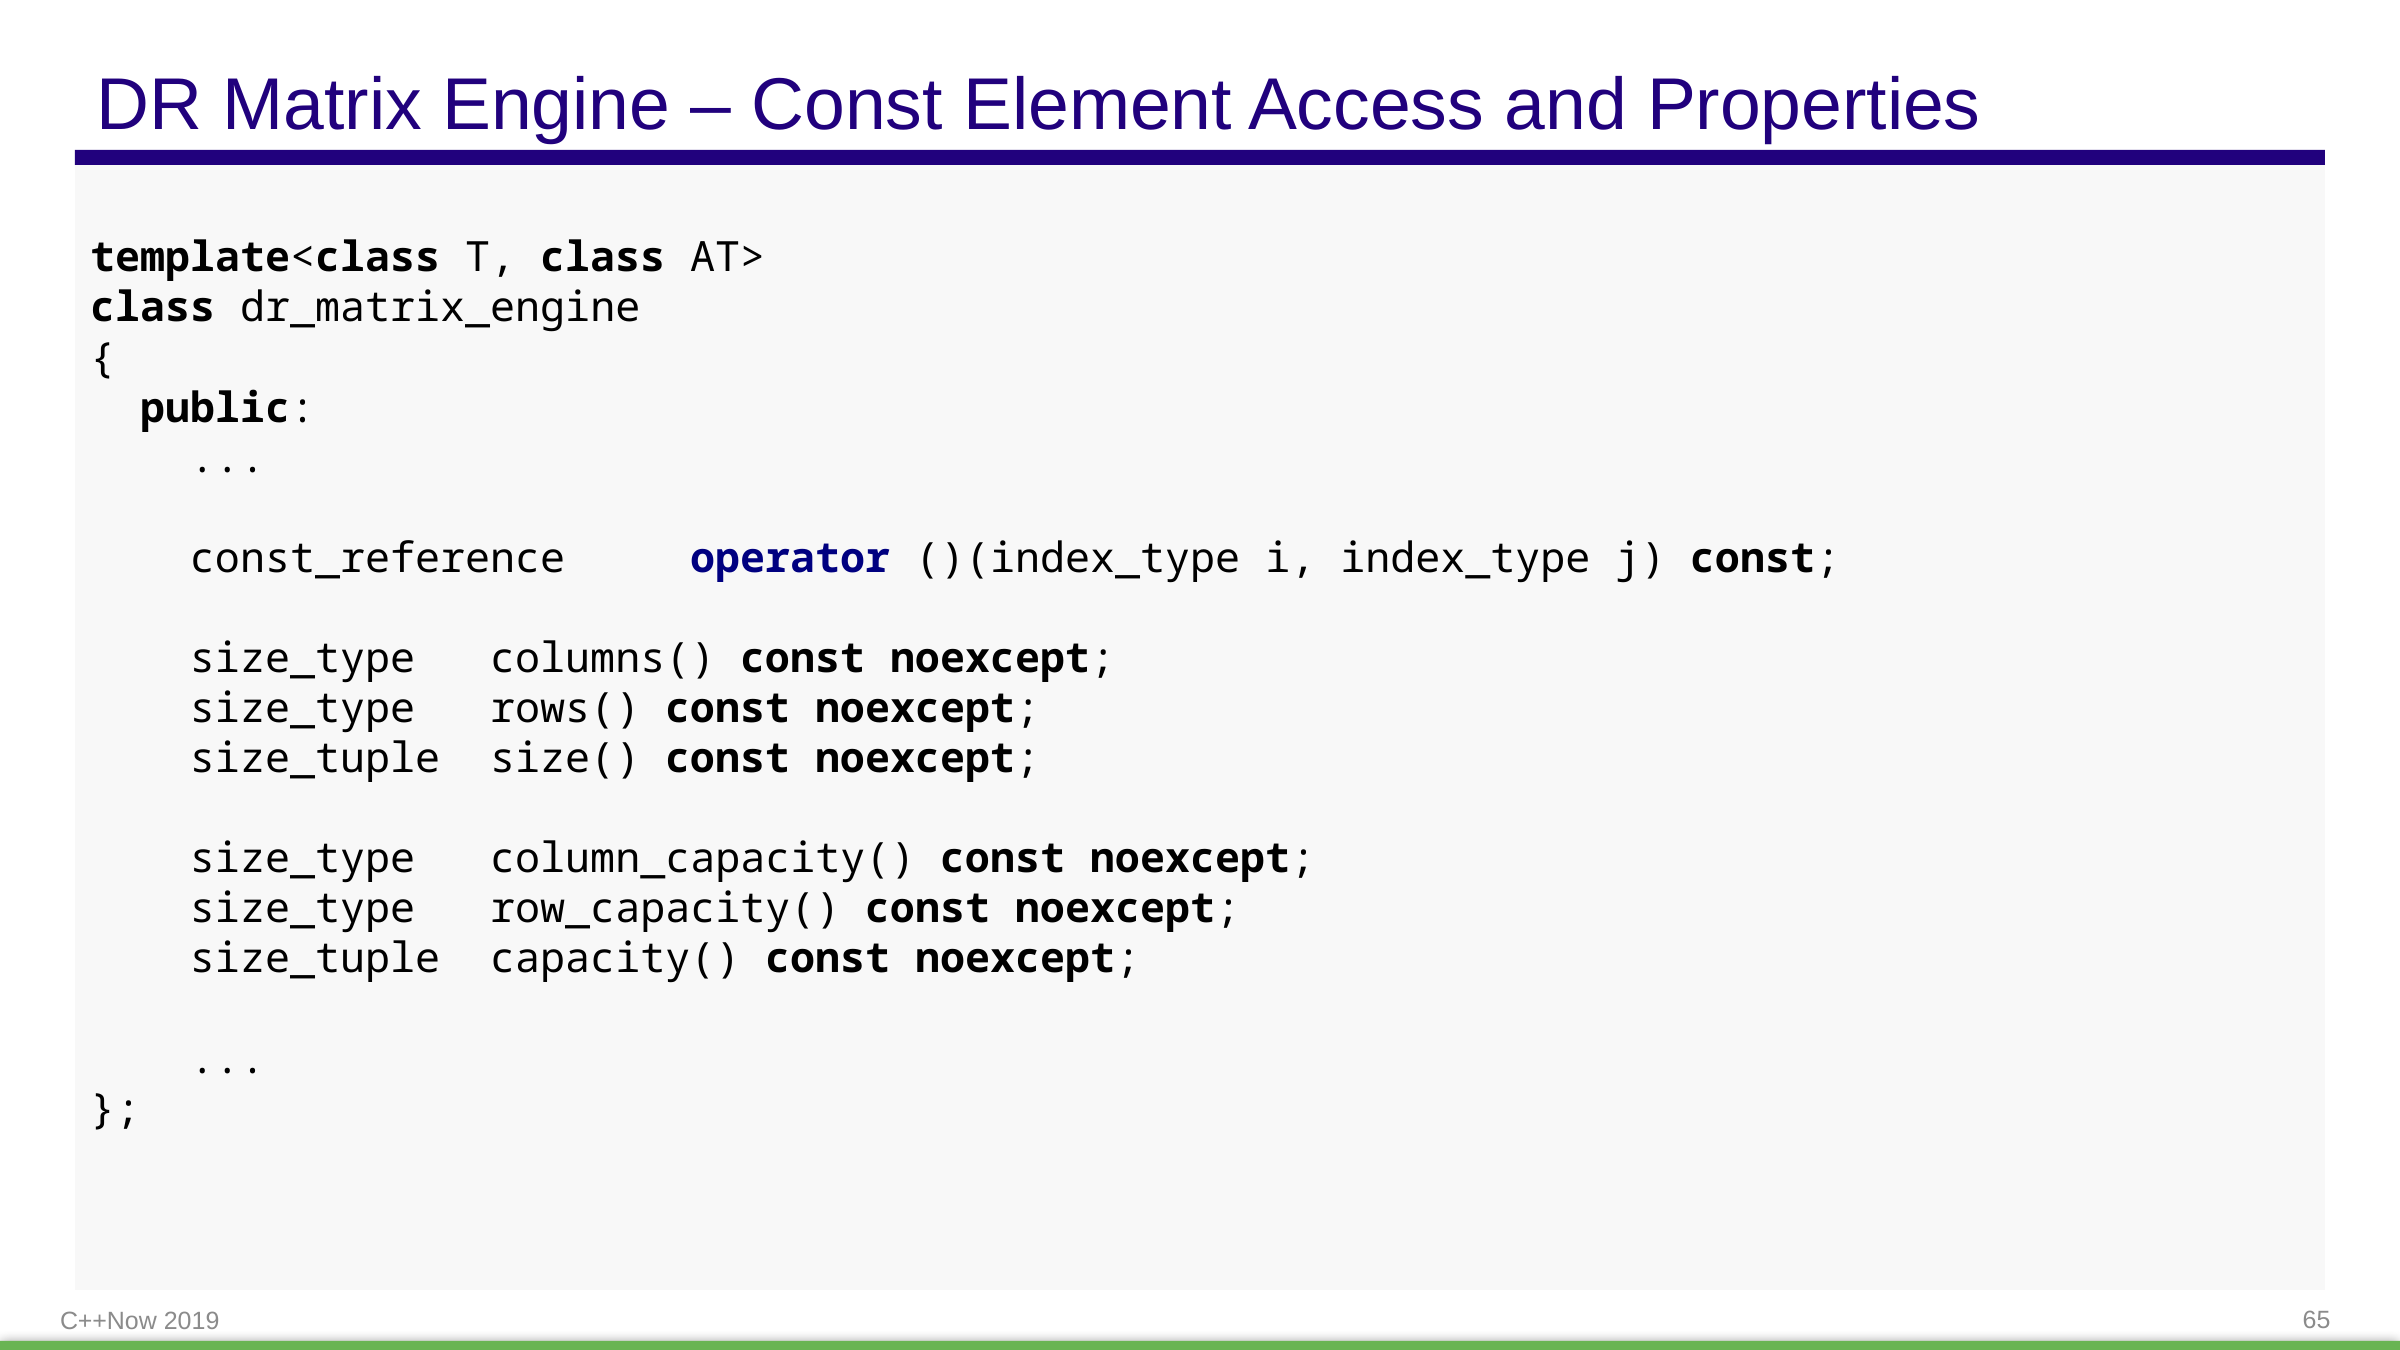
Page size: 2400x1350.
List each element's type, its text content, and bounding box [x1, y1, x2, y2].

footer C++Now 2019 [60, 1305, 810, 1335]
title DR Matrix Engine – Const Element Access and Properties [75, 45, 2325, 155]
list template<class T, class AT> class dr_matrix_engine { public: ... const_reference operator ()(index_type i, index_type j) const; size_type columns() const noexcept; size_type rows() const noexcept; size_tuple size() const noexcept; size_type column_capacity() const noexcept; size_type row_capacity() const noexcept; size_tuple capacity() const noexcept; ... }; [75, 165, 2325, 1290]
slide_number 65 [2168, 1305, 2352, 1333]
